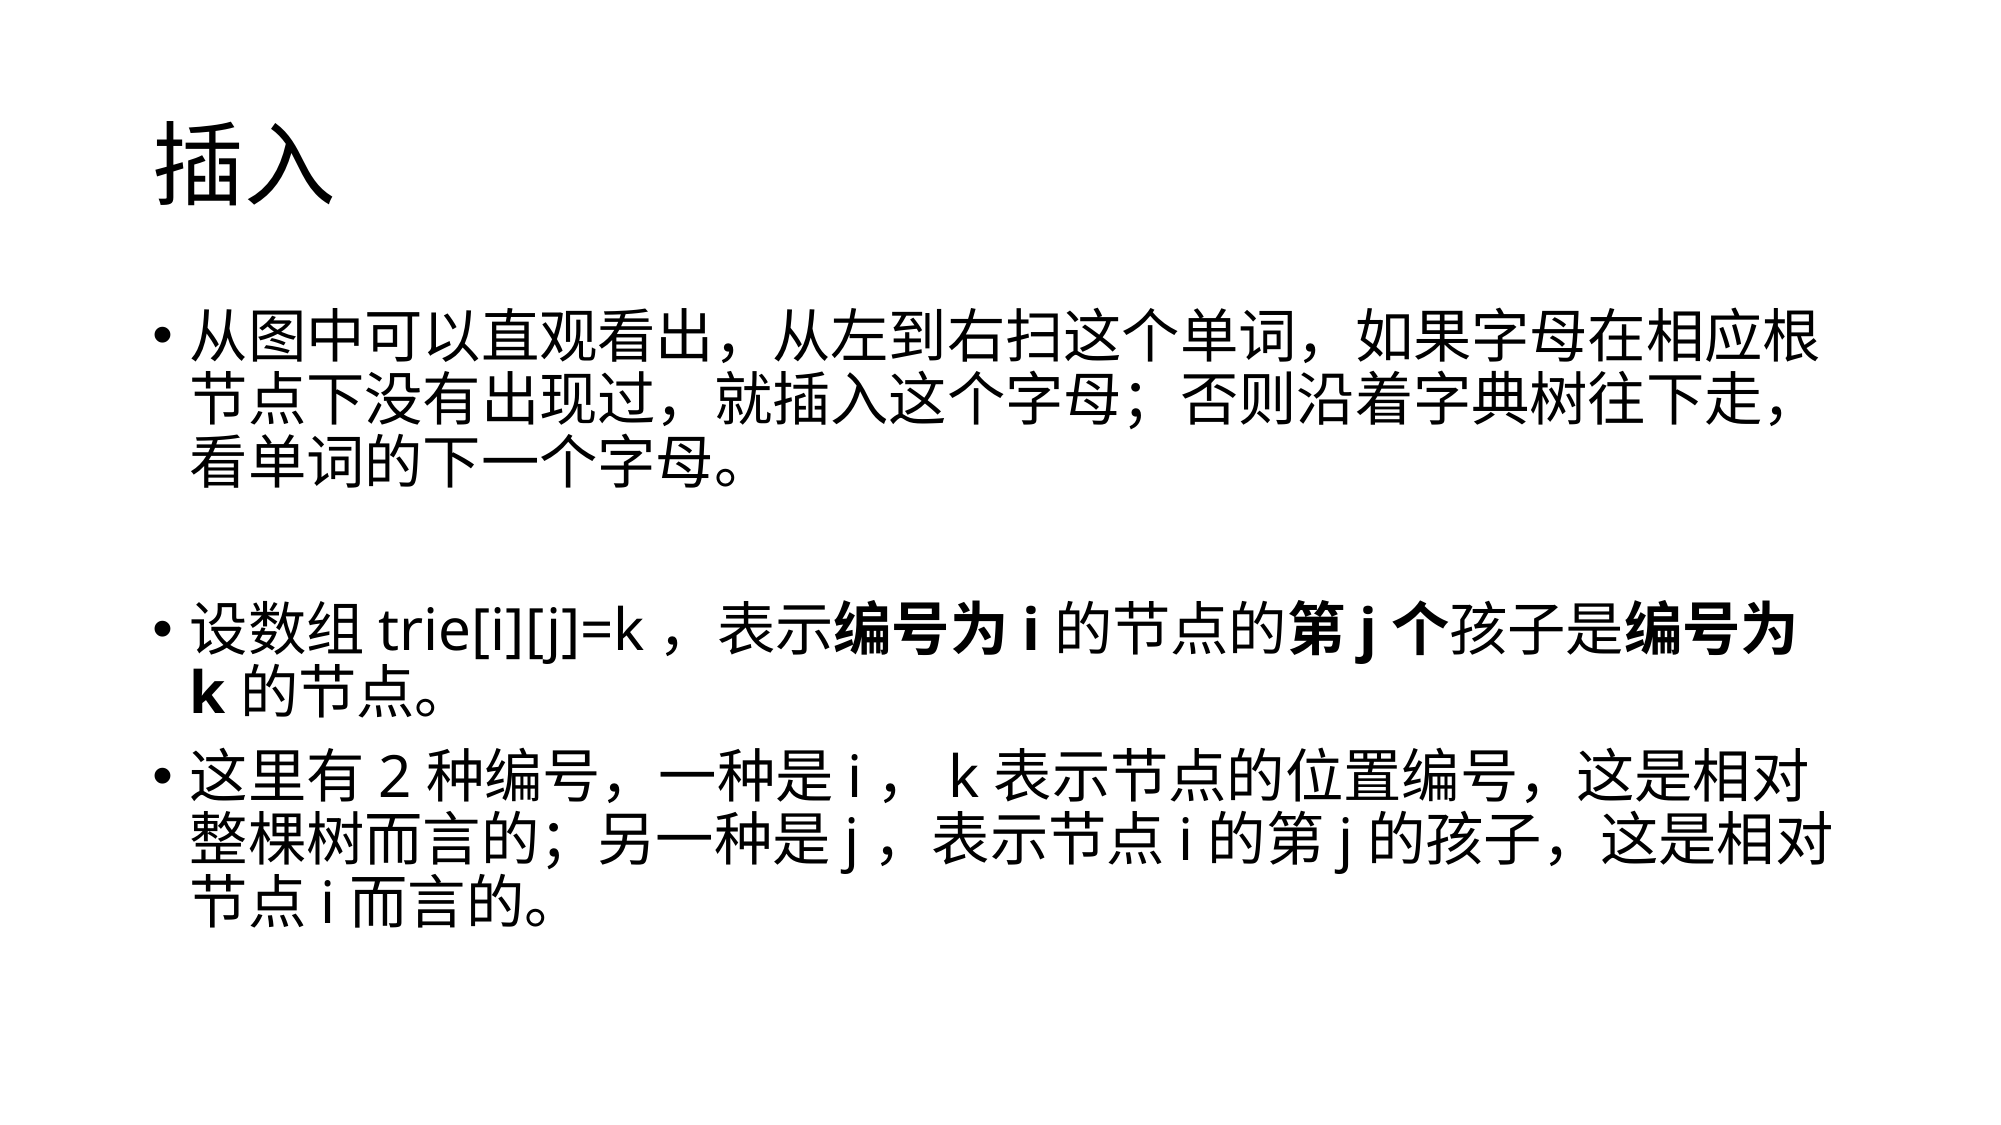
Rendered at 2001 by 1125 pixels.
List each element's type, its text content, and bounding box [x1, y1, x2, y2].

list 从图中可以直观看出，从左到右扫这个单词，如果字母在相应根节点下没有出现过，就插入这个字母；否则沿着字典树往下走，看单词的下一个字母。 设数组trie[i][j]=k，表示编号为i的节点的第j个孩子是编号为k的节点。 这里有2种编号，一种是i，k表示节点的位置编号，这是相对整棵树而言的；另一种是j，表示节点i的第j的孩子，这是相对节点i而言的。 [137, 299, 1863, 1014]
title 插入 [137, 59, 1863, 278]
